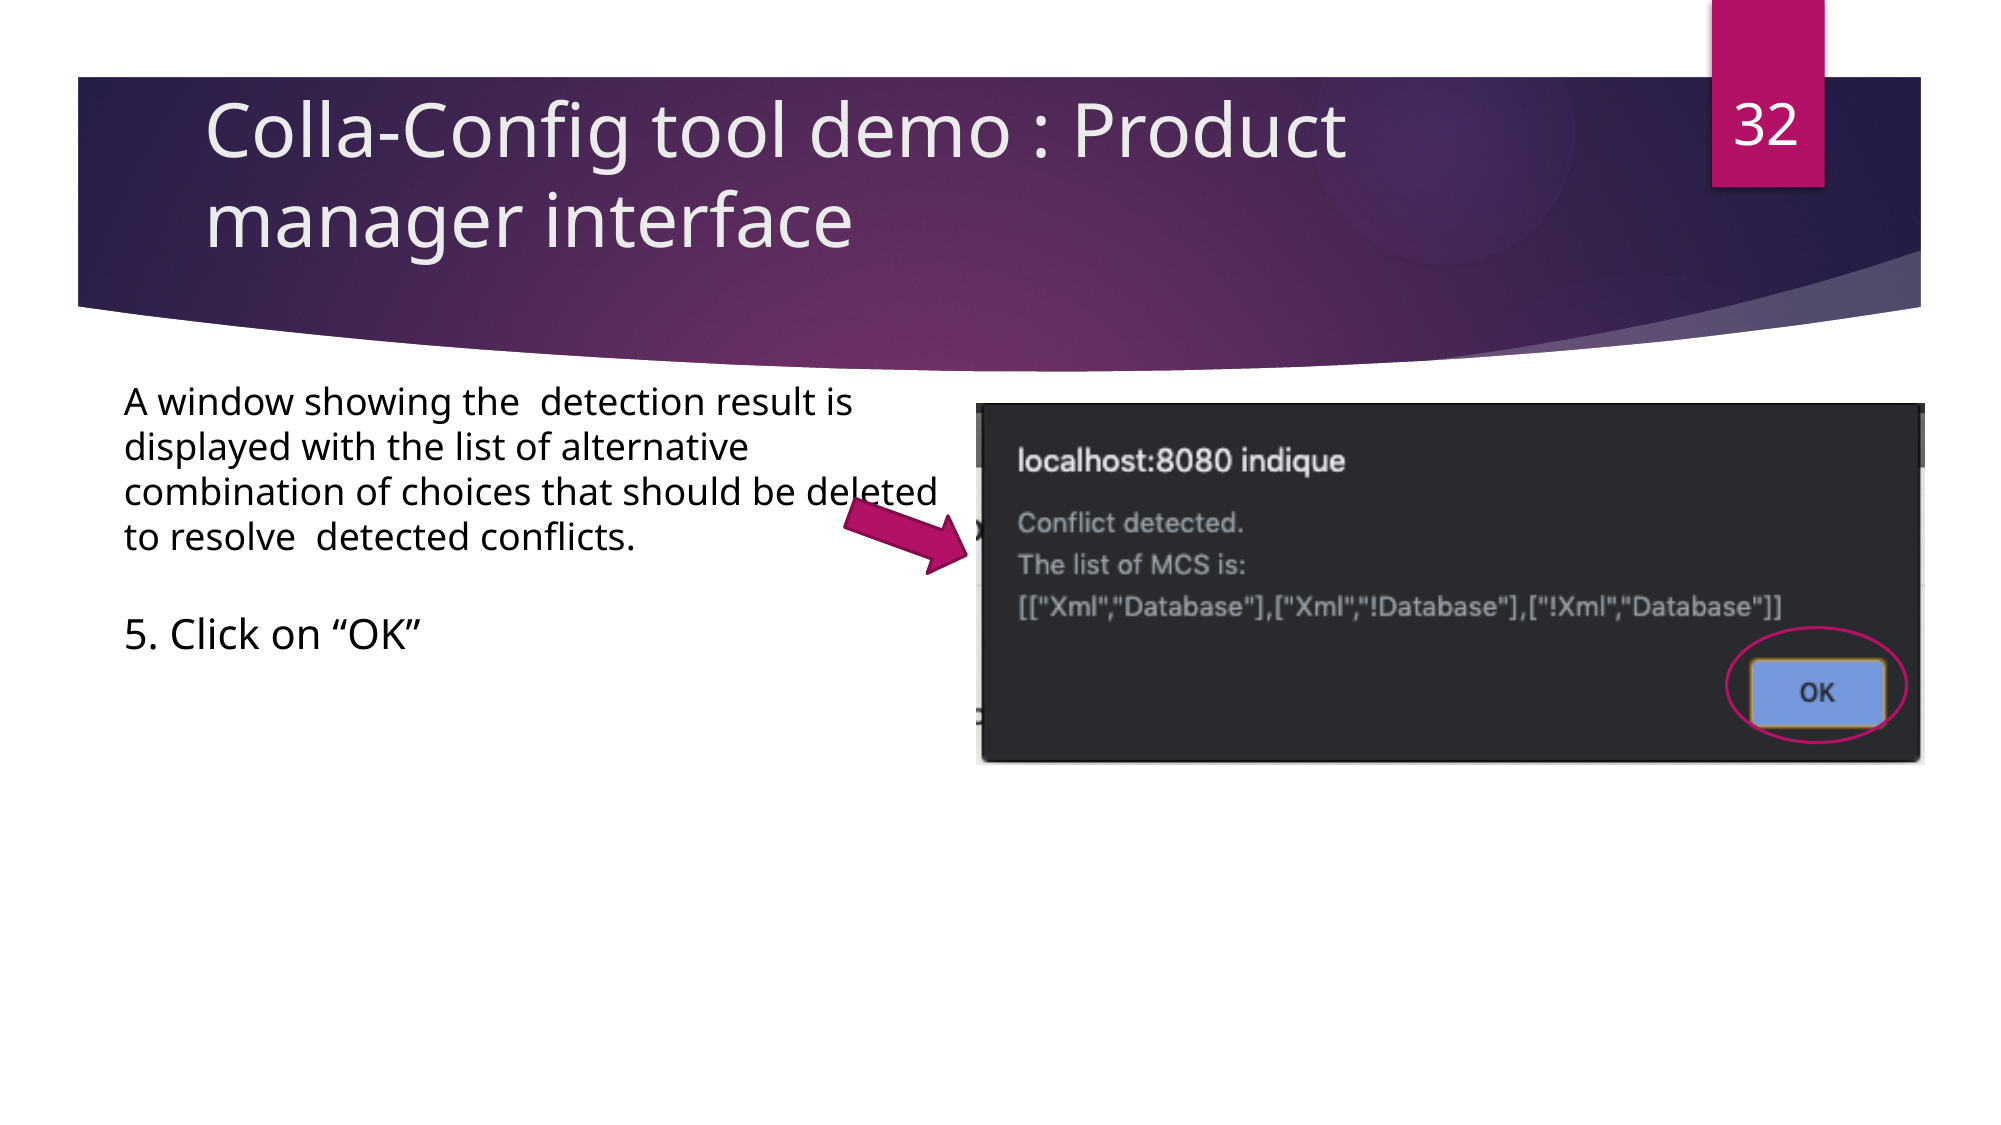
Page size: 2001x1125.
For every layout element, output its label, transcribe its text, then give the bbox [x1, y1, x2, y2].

slide_number 32 [1698, 48, 1836, 175]
title Colla-Config tool demo : Product manager interface [189, 159, 1627, 276]
picture [976, 403, 1925, 765]
text_box A window showing the detection result is displayed with the list of alternative combination of choices that should be deleted to resolve detected conflicts. 5. Click on “OK” [109, 370, 967, 666]
text_box [843, 496, 968, 575]
